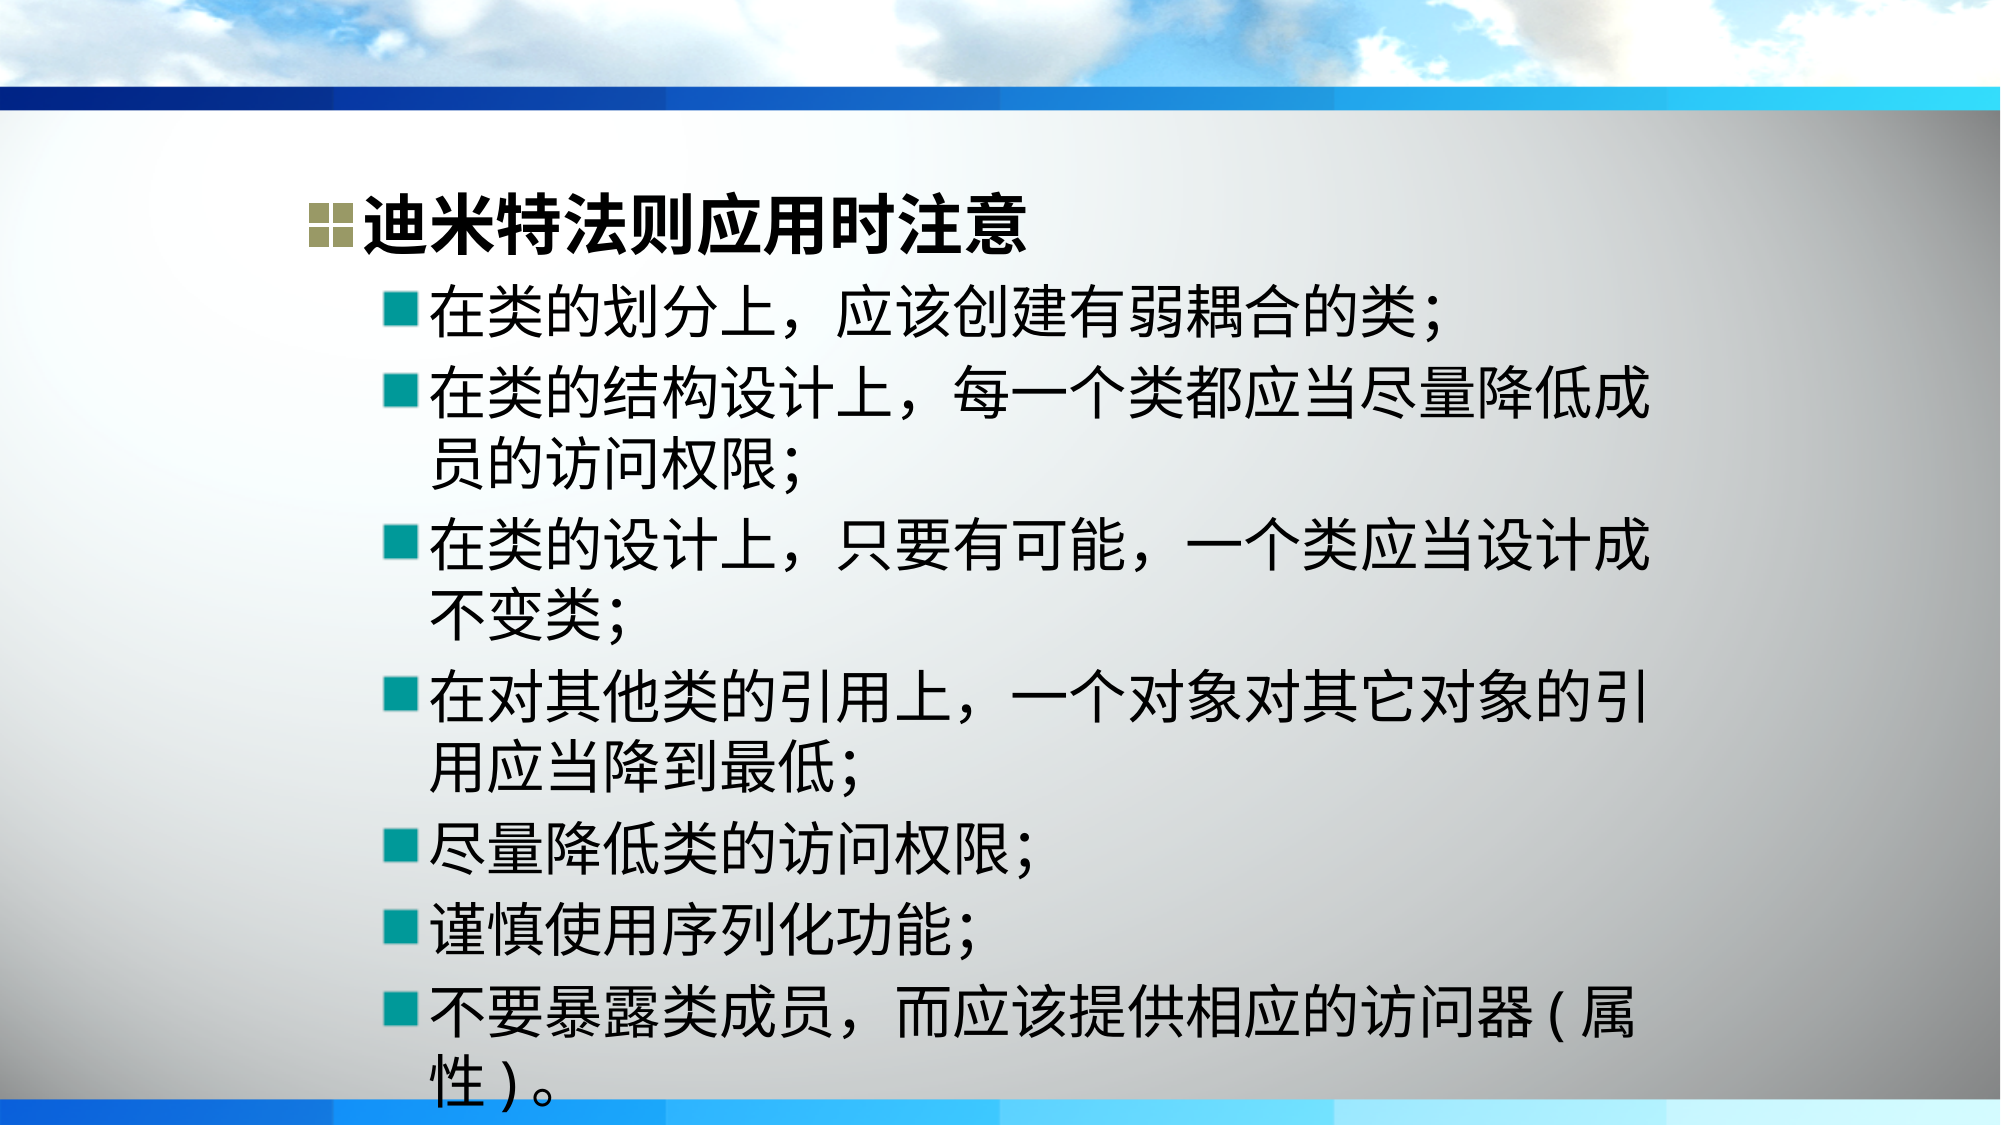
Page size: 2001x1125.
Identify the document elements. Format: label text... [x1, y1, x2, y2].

picture [0, 0, 2001, 1125]
list 迪米特法则应用时注意 在类的划分上，应该创建有弱耦合的类； 在类的结构设计上，每一个类都应当尽量降低成员的访问权限； 在类的设计上，只要有可能，一个类应当设计成不变类； 在对其他类的引用上，一个对象对其它对象的引用应当降到最低； 尽量降低类的访问权限； 谨慎使用序列化功能； 不要暴露类成员，而应该提供相应的访问器(属性)。 [291, 175, 1717, 1083]
